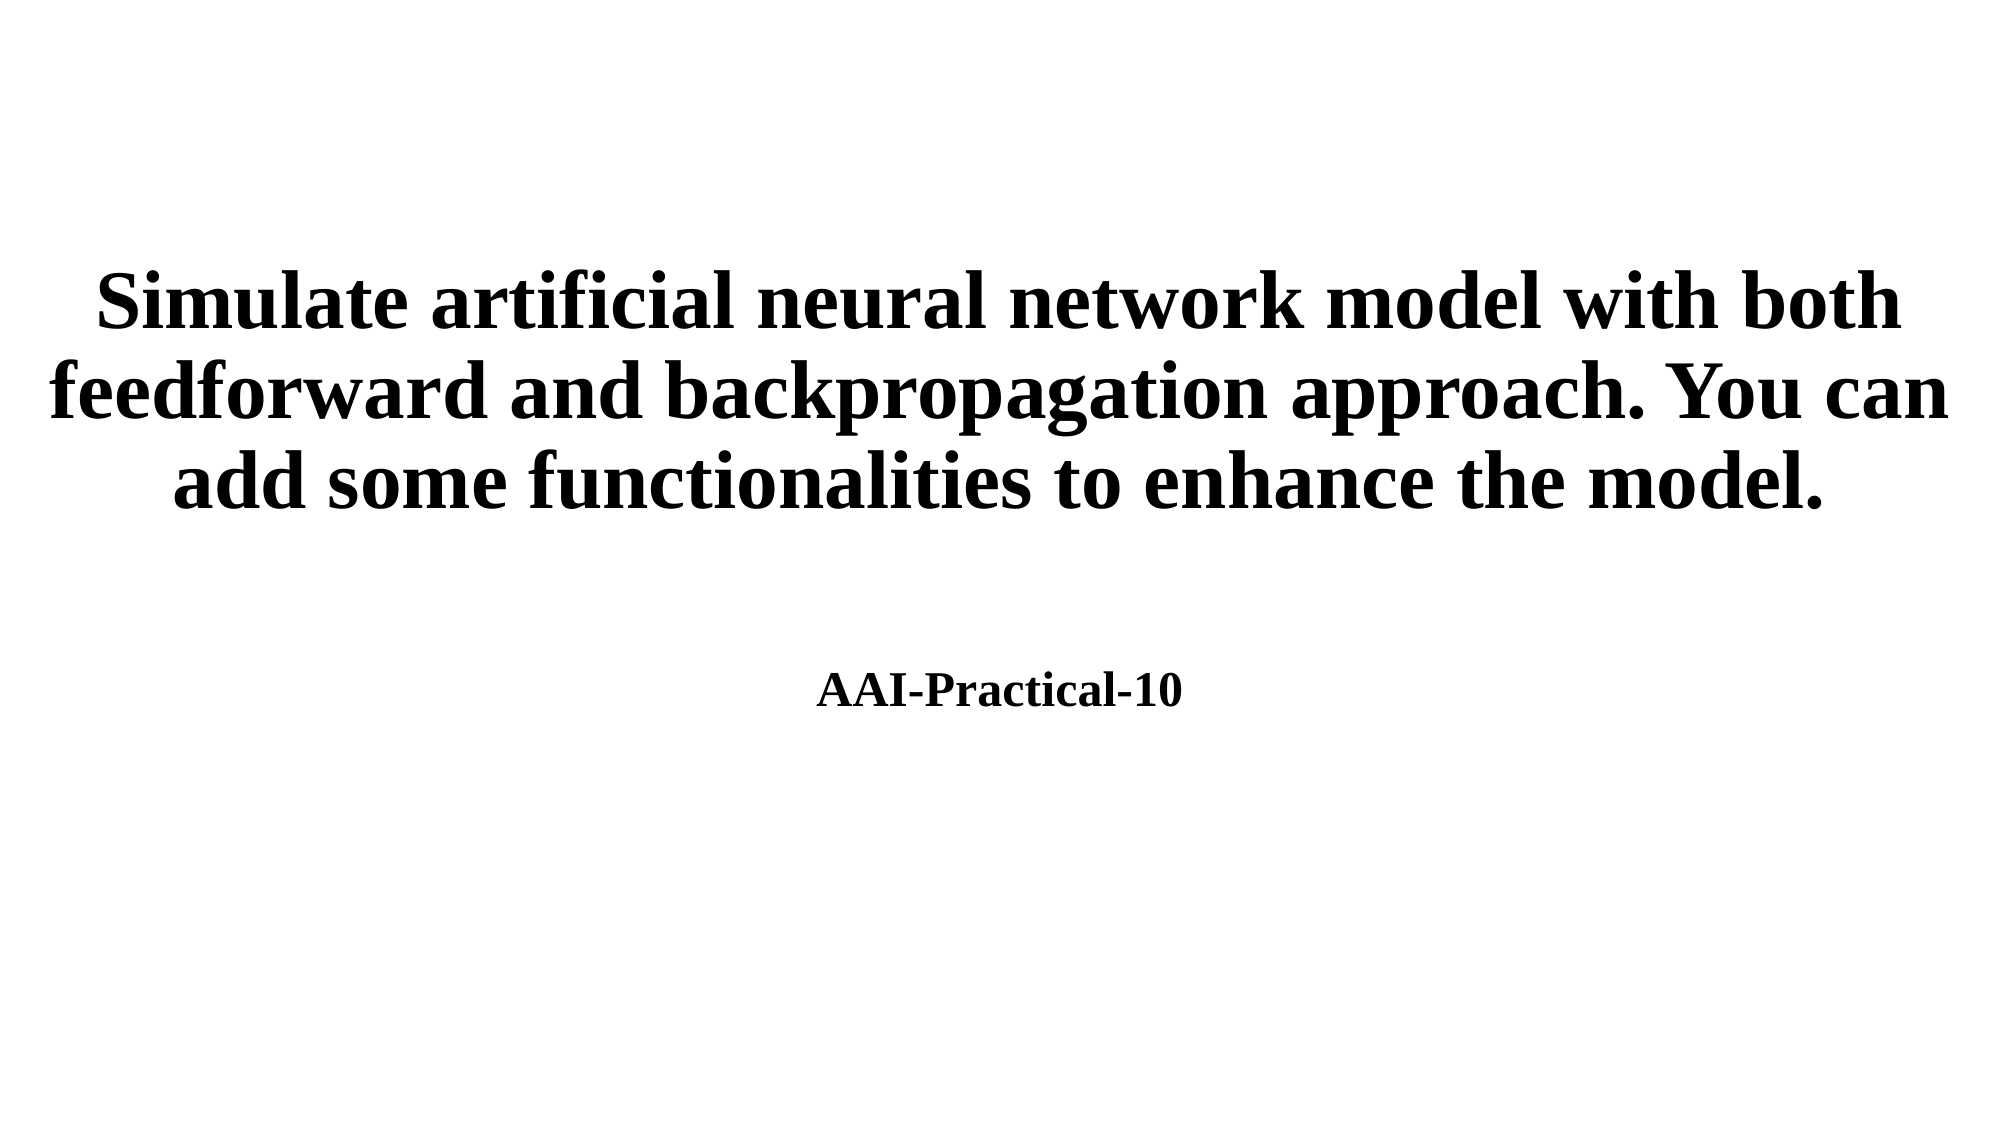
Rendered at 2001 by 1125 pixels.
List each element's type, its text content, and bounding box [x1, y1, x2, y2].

subtitle AAI-Practical-10 [249, 655, 1750, 863]
title Simulate artificial neural network model with both feedforward and backpropagation approach. You can add some functionalities to enhance the model. [0, 142, 2000, 535]
